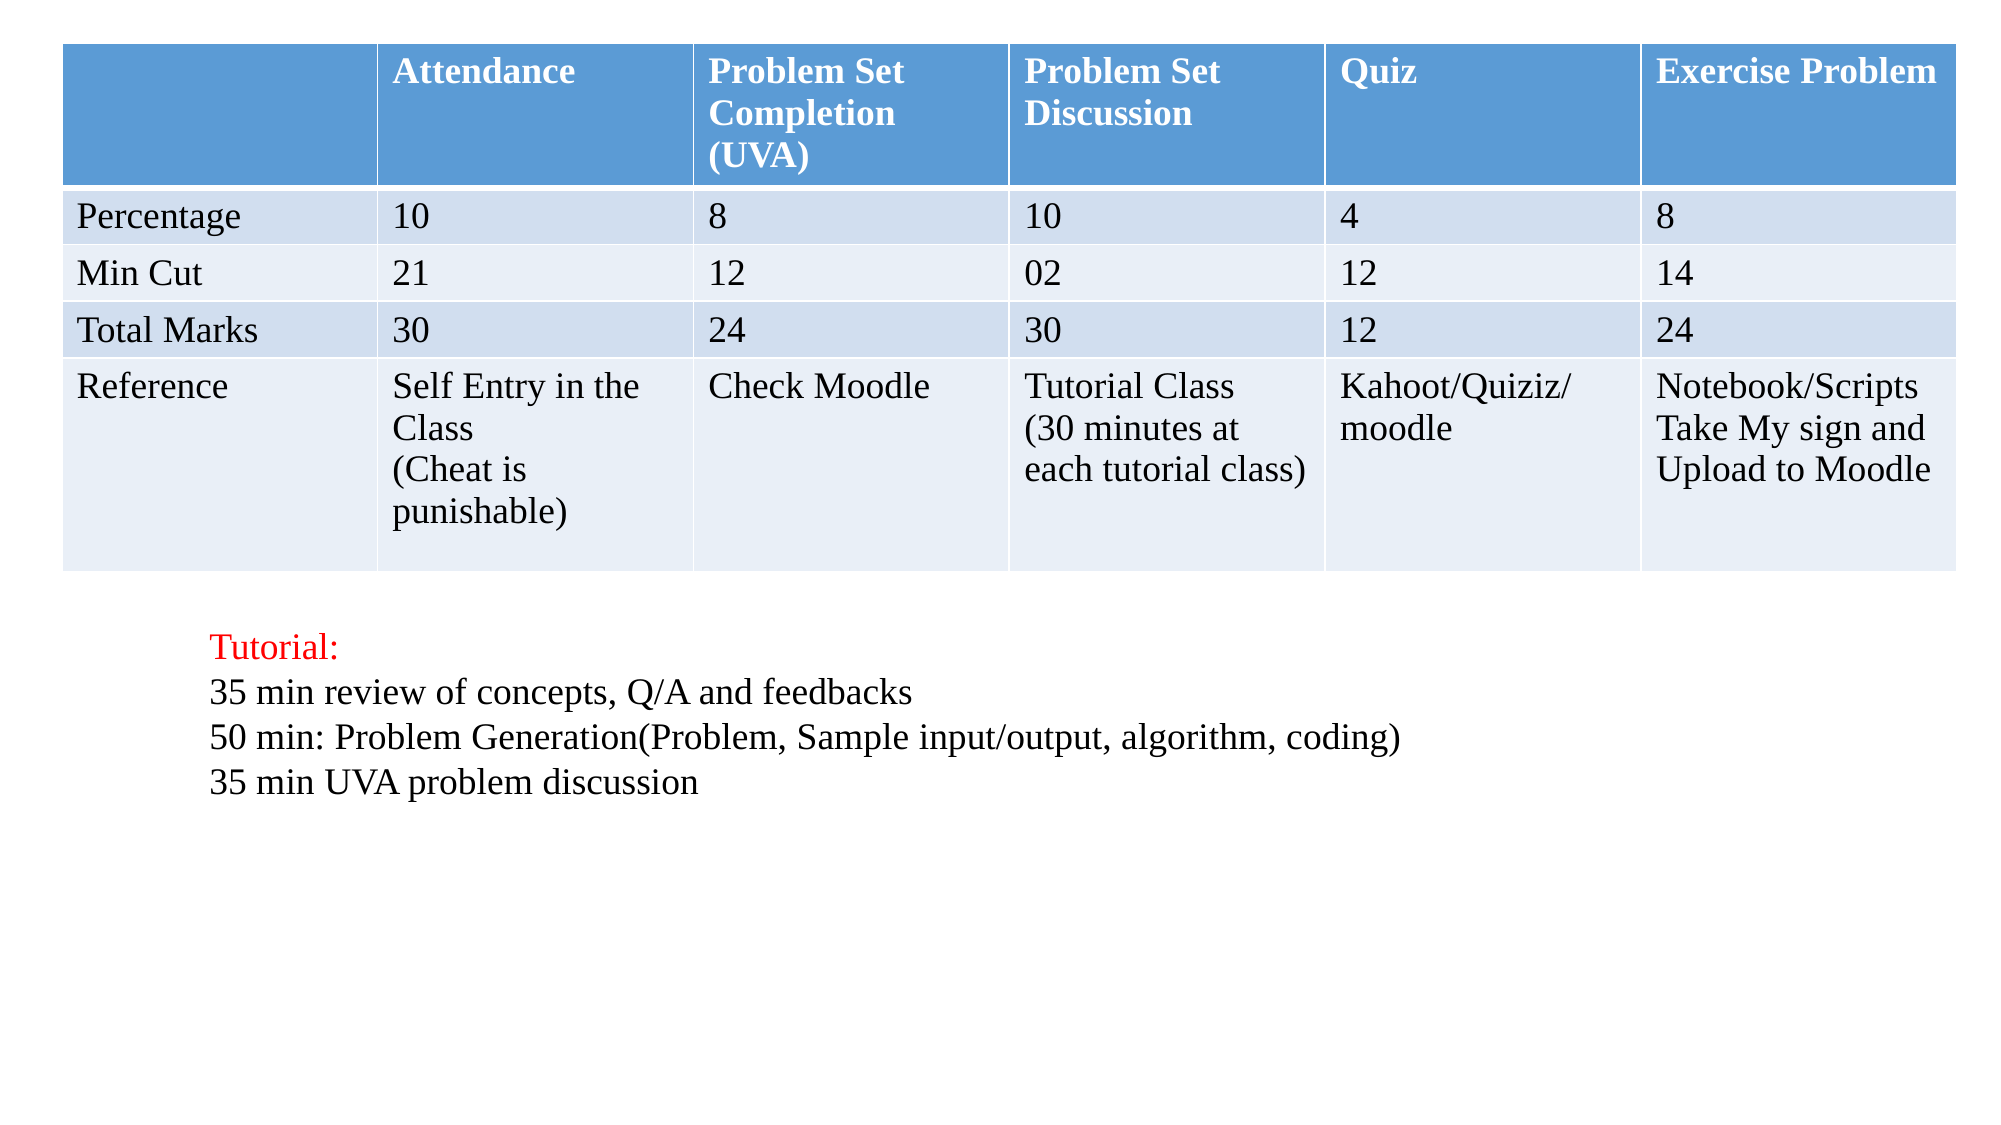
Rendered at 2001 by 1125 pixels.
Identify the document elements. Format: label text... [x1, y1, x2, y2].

table_cell Tutorial Class (30 minutes at each tutorial class) [1010, 359, 1324, 571]
table_cell 12 [1326, 302, 1640, 357]
table_cell 14 [1642, 245, 1956, 300]
table_cell Reference [63, 359, 377, 571]
table_cell Self Entry in the Class (Cheat is punishable) [378, 359, 693, 571]
table_cell 24 [1642, 302, 1956, 357]
table_cell 8 [1642, 191, 1956, 244]
table_cell 02 [1010, 245, 1324, 300]
table_cell 24 [694, 302, 1008, 357]
table_cell 10 [1010, 191, 1324, 244]
table_cell Total Marks [63, 302, 377, 357]
text_box Tutorial: 35 min review of concepts, Q/A and feedbacks 50 min: Problem Generation(Problem, Sample input/output, algorithm, coding) 35 min UVA problem discussion [194, 614, 1427, 810]
table_header Quiz [1326, 44, 1640, 185]
table_cell Kahoot/Quiziz/moodle [1326, 359, 1640, 571]
table_cell Notebook/Scripts Take My sign and Upload to Moodle [1642, 359, 1956, 571]
table_header Problem Set Completion (UVA) [694, 44, 1008, 185]
table_cell 12 [1326, 245, 1640, 300]
table_header Exercise Problem [1642, 44, 1956, 185]
table_cell 30 [378, 302, 693, 357]
table_header Attendance [378, 44, 693, 185]
table_header Problem Set Discussion [1010, 44, 1324, 185]
table_cell 30 [1010, 302, 1324, 357]
table_cell 12 [694, 245, 1008, 300]
table_cell 10 [378, 191, 693, 244]
table_cell 4 [1326, 191, 1640, 244]
table_cell Min Cut [63, 245, 377, 300]
table_cell Check Moodle [694, 359, 1008, 571]
table_cell Percentage [63, 191, 377, 244]
table_header [63, 44, 377, 185]
table_cell 8 [694, 191, 1008, 244]
table_cell 21 [378, 245, 693, 300]
